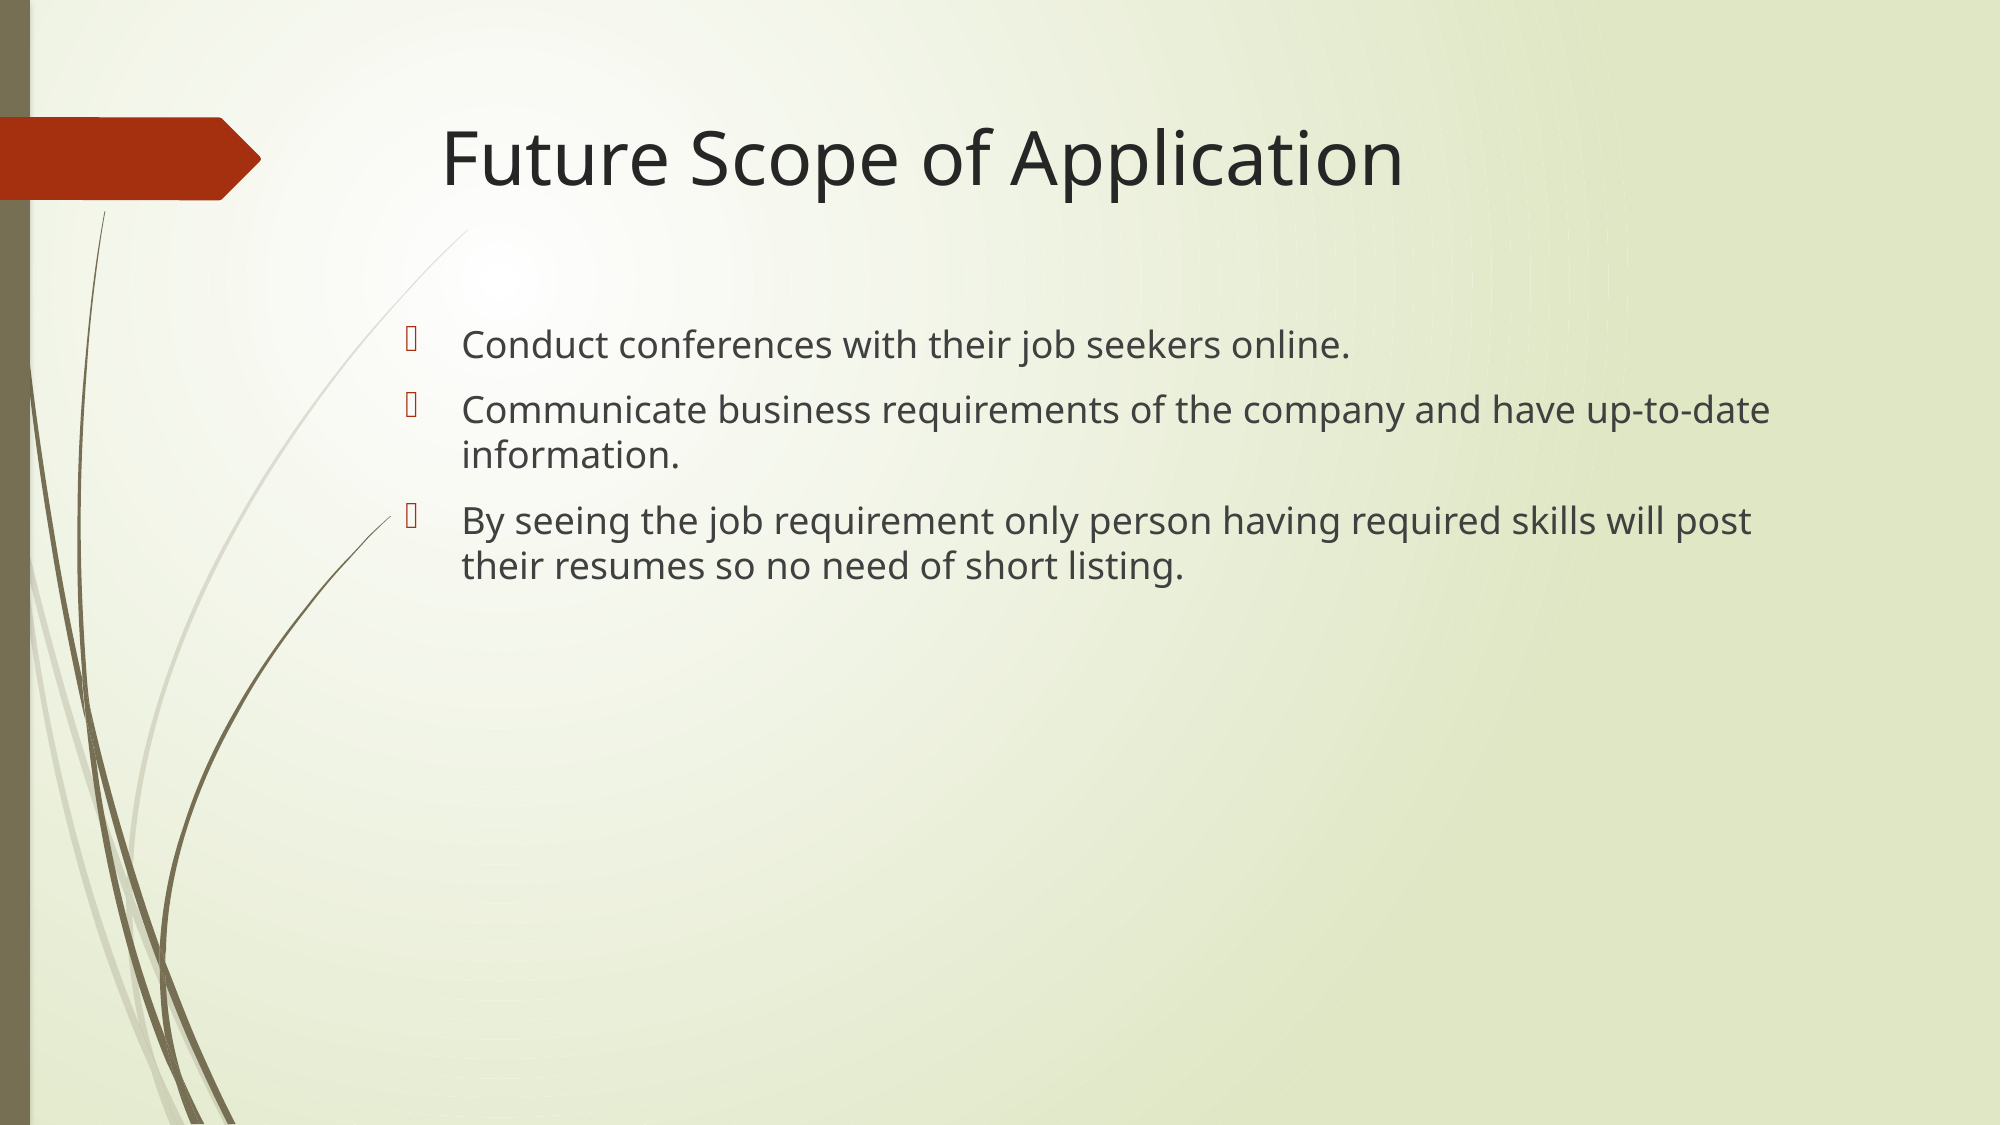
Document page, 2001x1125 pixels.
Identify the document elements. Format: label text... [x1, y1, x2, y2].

list Conduct conferences with their job seekers online. Communicate business requirements of the company and have up-to-date information. By seeing the job requirement only person having required skills will post their resumes so no need of short listing. [389, 313, 1853, 933]
title Future Scope of Application [425, 102, 1888, 313]
